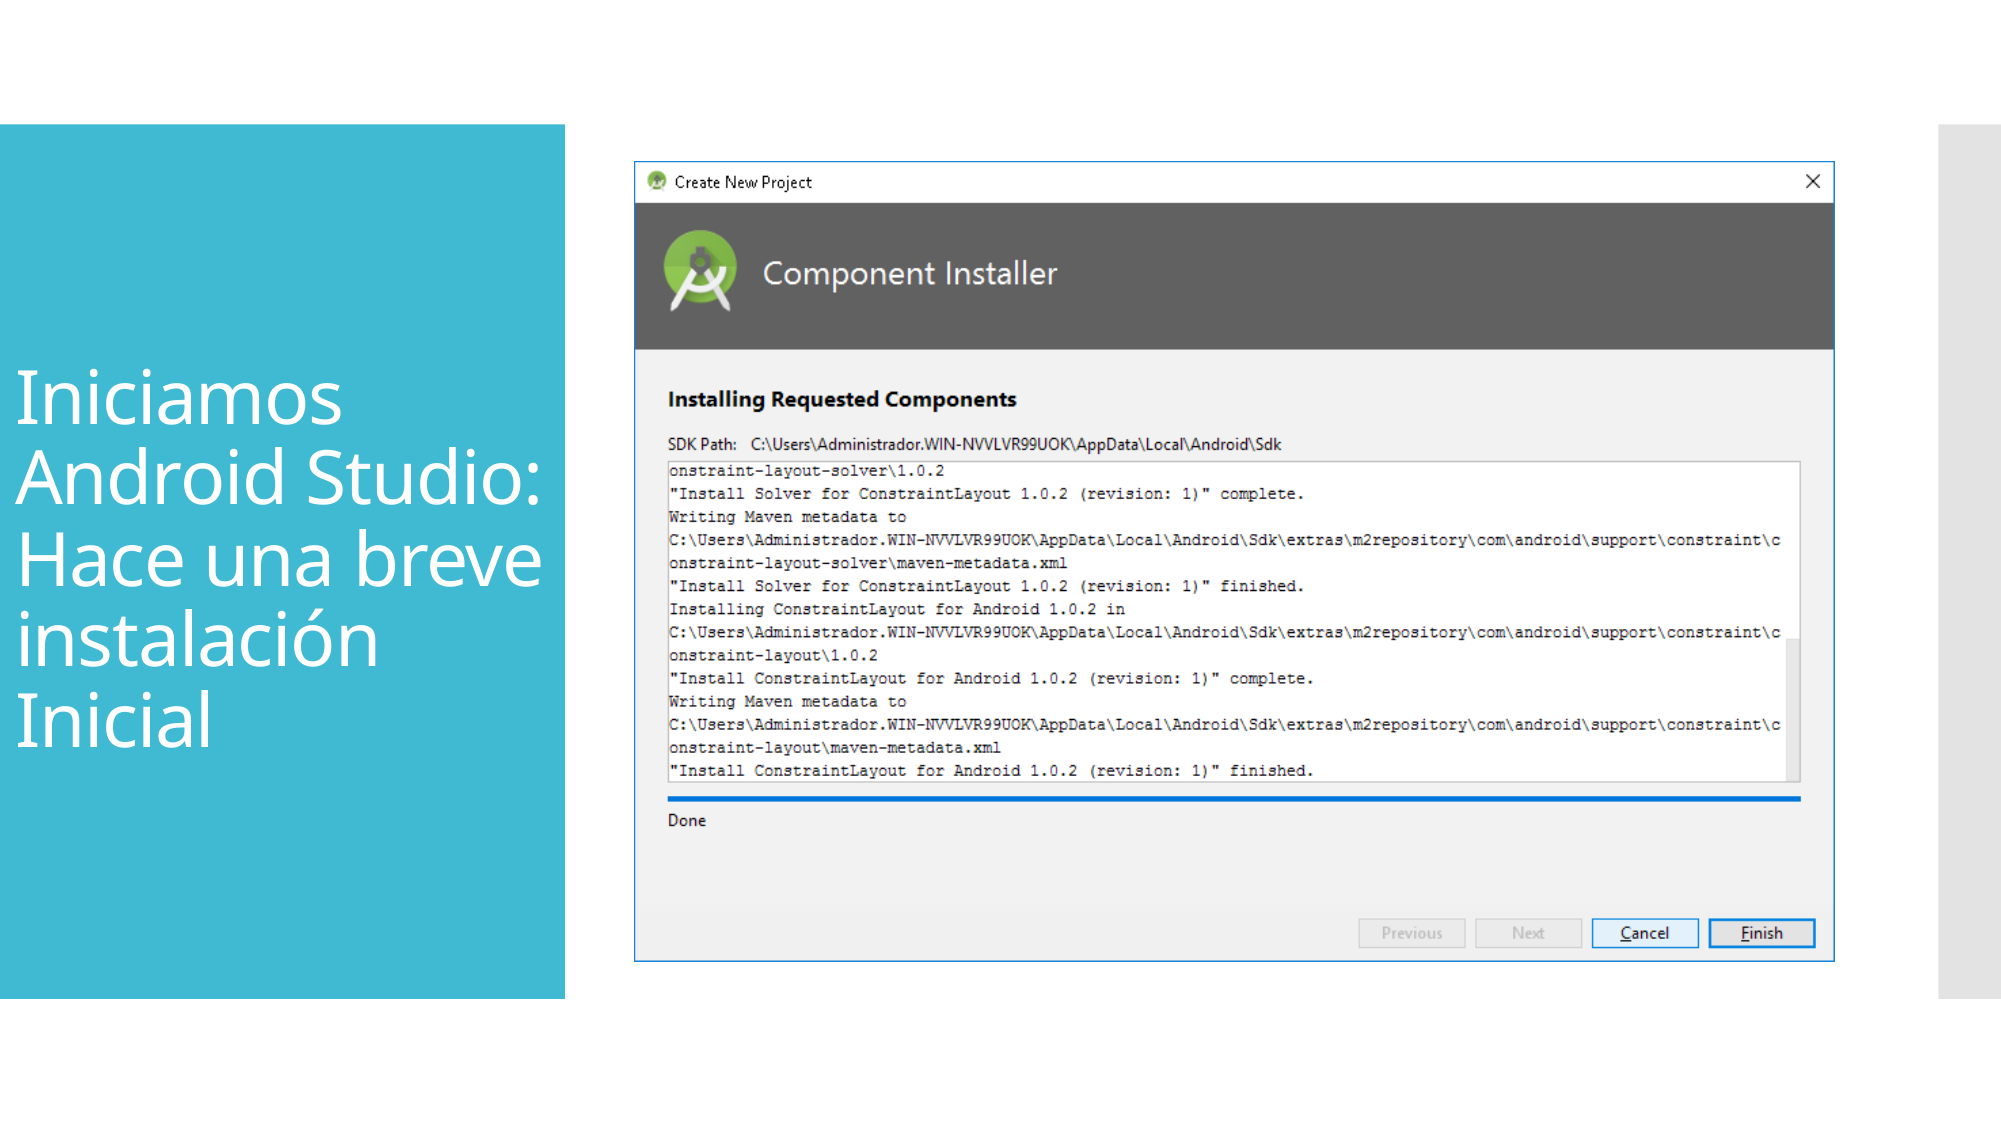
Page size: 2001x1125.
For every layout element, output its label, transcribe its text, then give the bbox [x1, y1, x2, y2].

title Iniciamos Android Studio: Hace una breve instalación Inicial [0, 184, 561, 940]
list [634, 161, 1835, 962]
